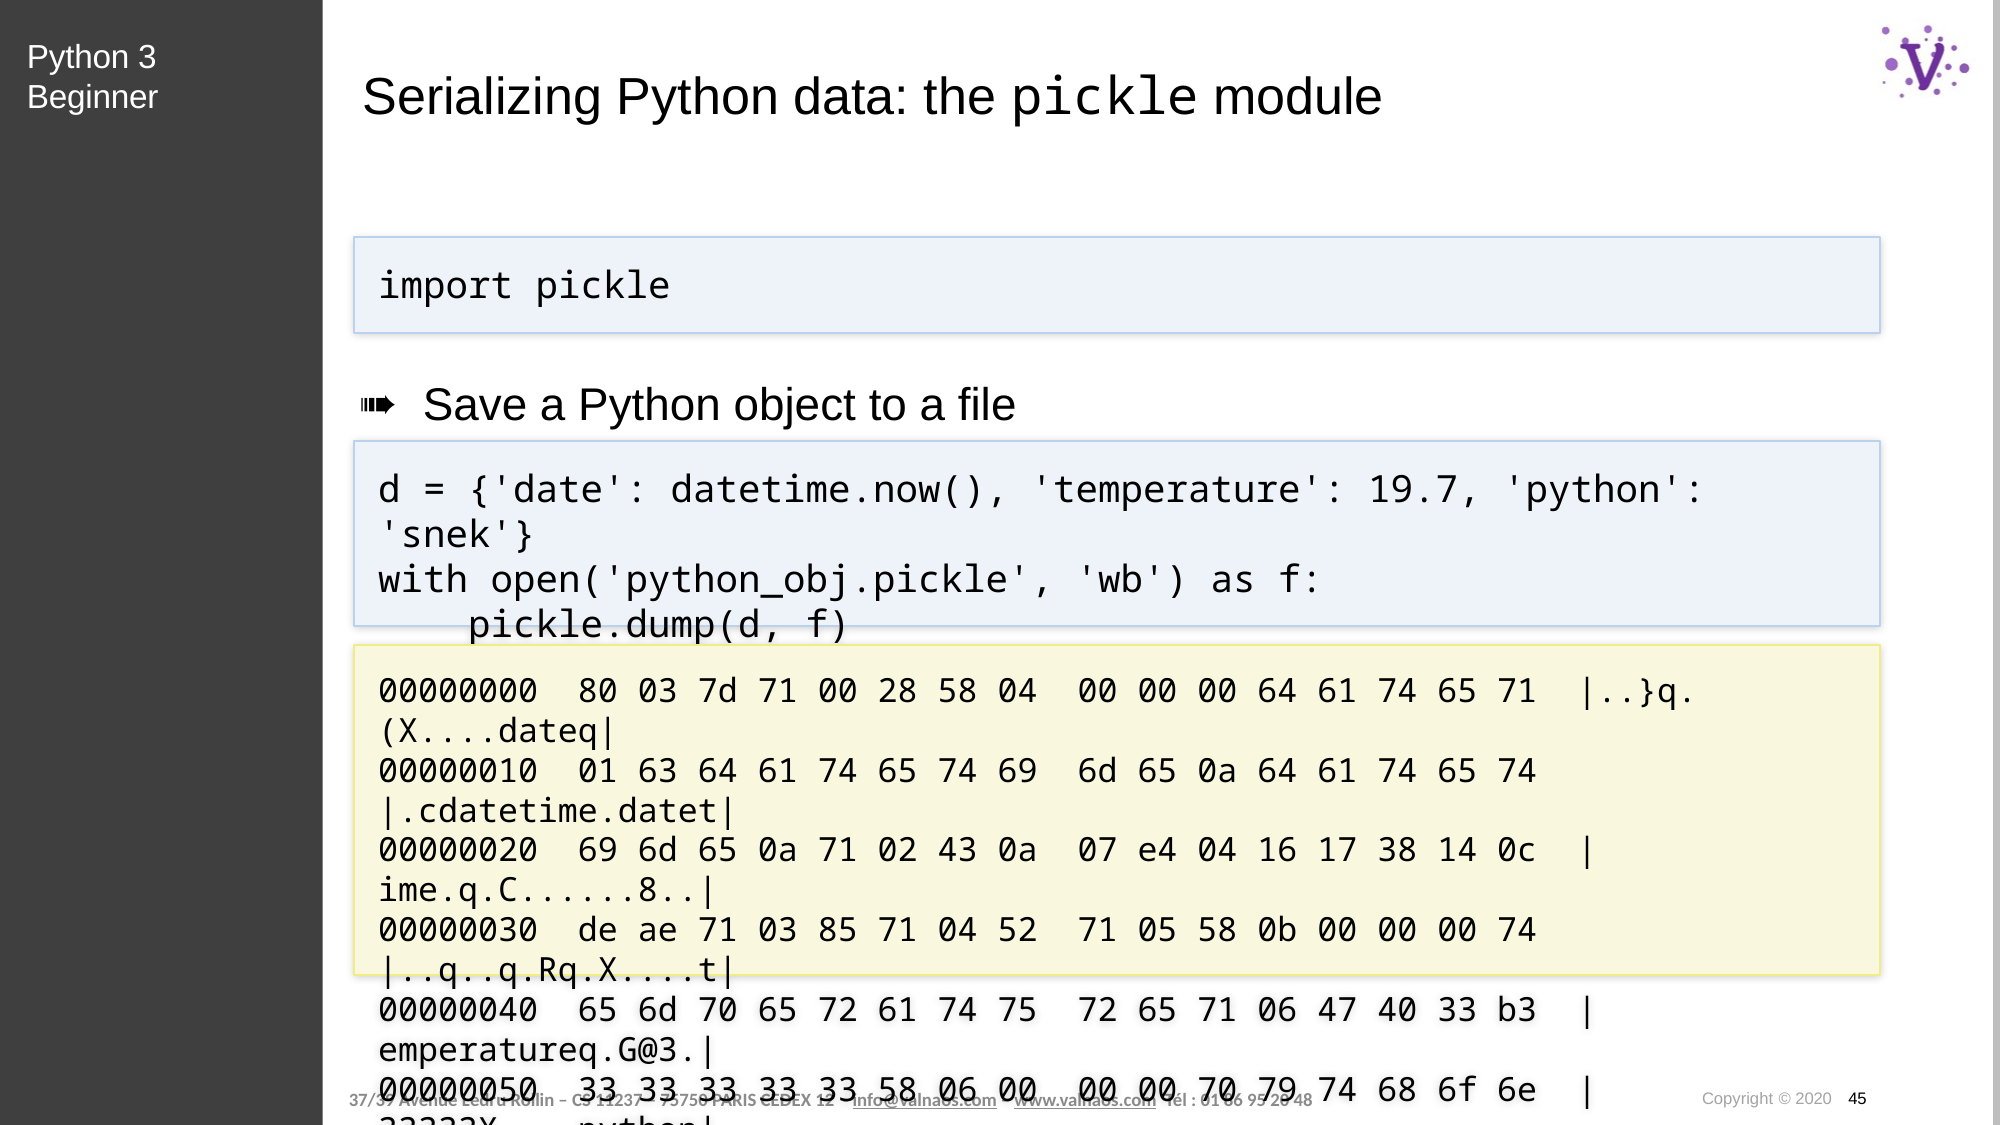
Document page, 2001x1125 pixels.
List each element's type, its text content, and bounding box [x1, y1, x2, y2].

text_box Python 3 Beginner [24, 35, 297, 116]
text_box Save a Python object to a file [87, 374, 1860, 430]
text_box import pickle [354, 237, 1880, 334]
text_box 00000000 80 03 7d 71 00 28 58 04 00 00 00 64 61 74 65 71 |..}q.(X....dateq| 00000010 01 63 64 61 74 65 74 69 6d 65 0a 64 61 74 65 74 |.cdatetime.datet| 00000020 69 6d 65 0a 71 02 43 0a 07 e4 04 16 17 38 14 0c |ime.q.C......8..| 00000030 de ae 71 03 85 71 04 52 71 05 58 0b 00 00 00 74 |..q..q.Rq.X....t| 00000040 65 6d 70 65 72 61 74 75 72 65 71 06 47 40 33 b3 |emperatureq.G@3.| 00000050 33 33 33 33 33 58 06 00 00 00 70 79 74 68 6f 6e |33333X....python| 00000060 71 07 58 04 00 00 00 73 6e 65 6b 71 08 75 2e |q.X....snekq.u.| [354, 645, 1880, 975]
picture [1871, 18, 1979, 106]
title Serializing Python data: the pickle module [362, 62, 1872, 126]
slide_number Copyright © 2020 45 [1700, 1087, 1959, 1108]
text_box d = {'date': datetime.now(), 'temperature': 19.7, 'python': 'snek'} with open('python_obj.pickle', 'wb') as f: pickle.dump(d, f) [354, 440, 1880, 627]
